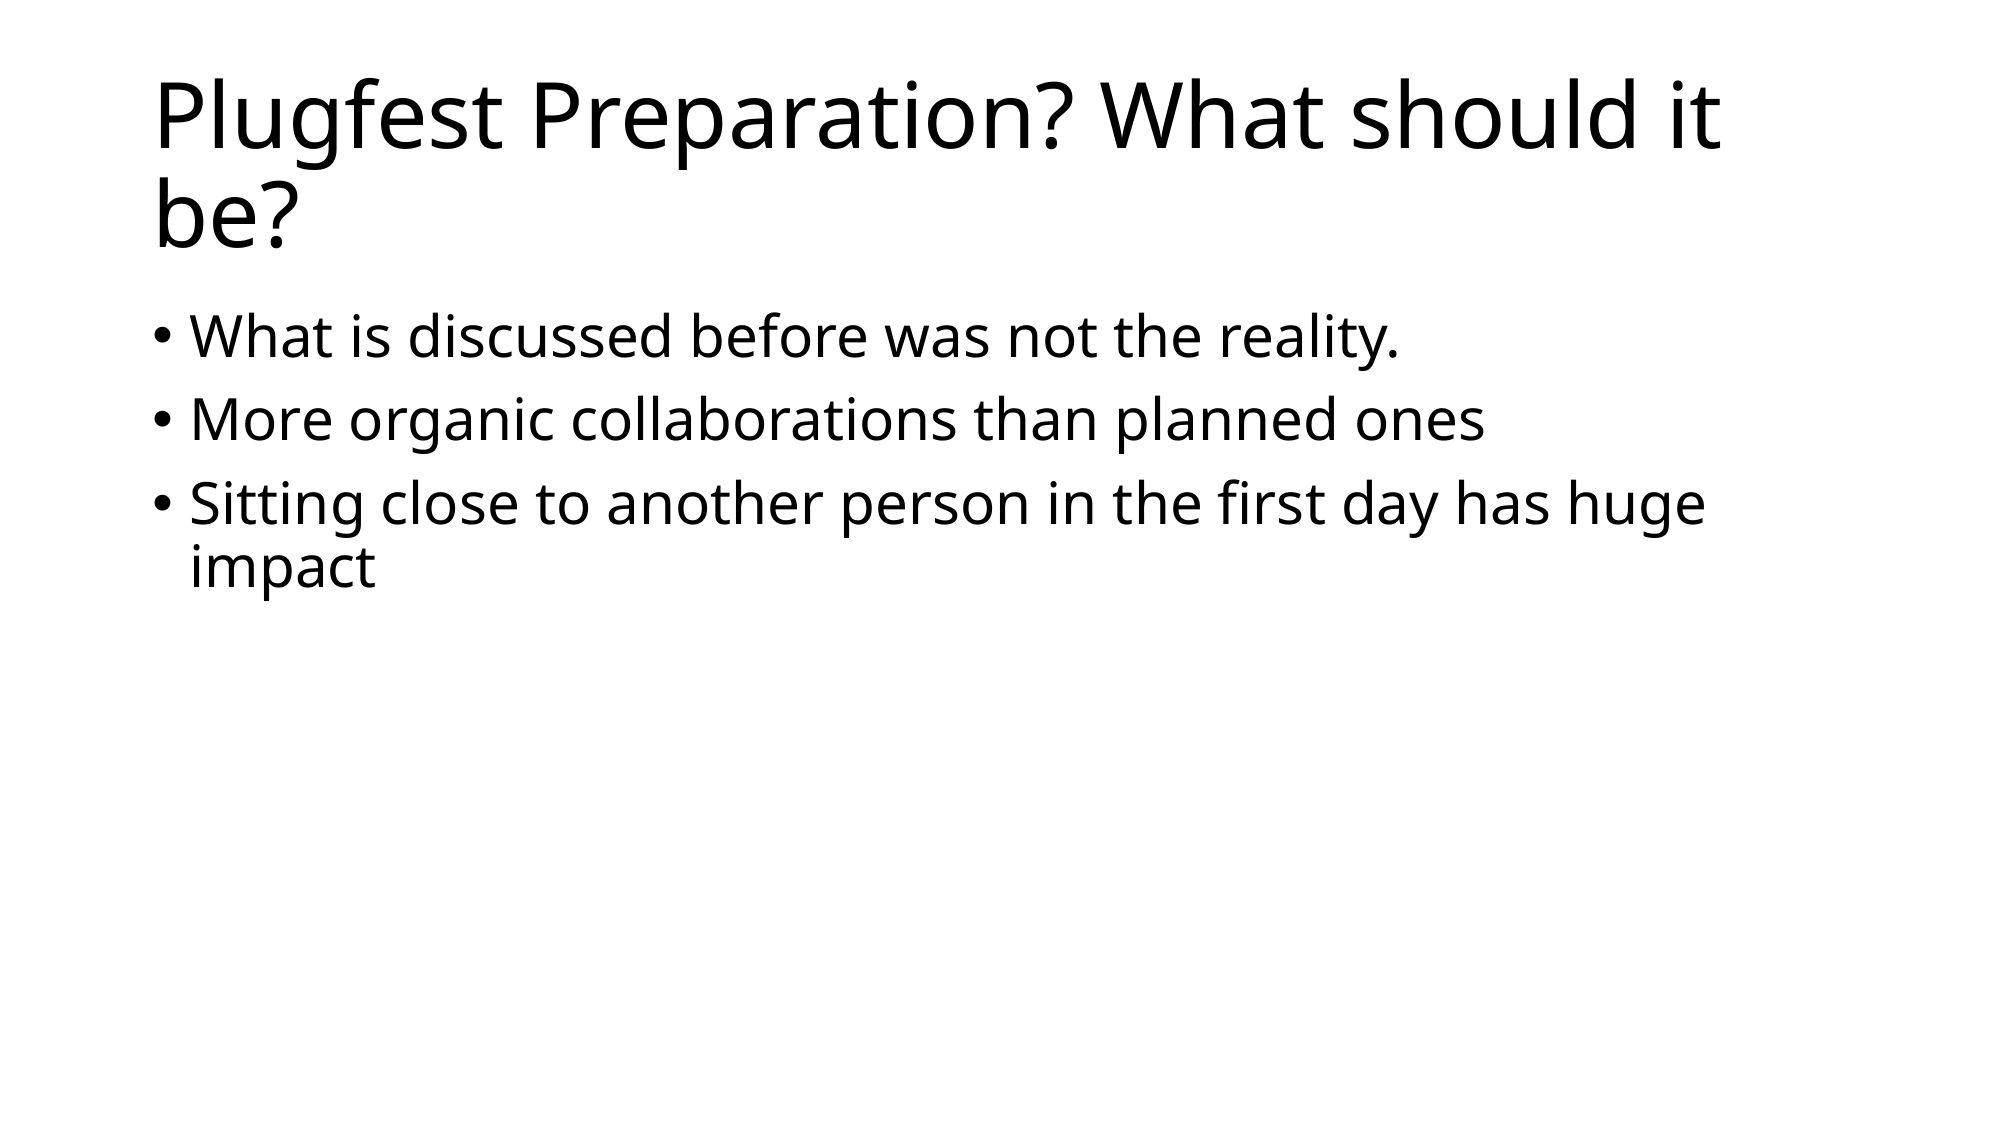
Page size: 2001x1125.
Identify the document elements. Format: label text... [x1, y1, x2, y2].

title Plugfest Preparation? What should it be? [137, 59, 1863, 278]
list What is discussed before was not the reality. More organic collaborations than planned ones Sitting close to another person in the first day has huge impact [137, 299, 1863, 1014]
